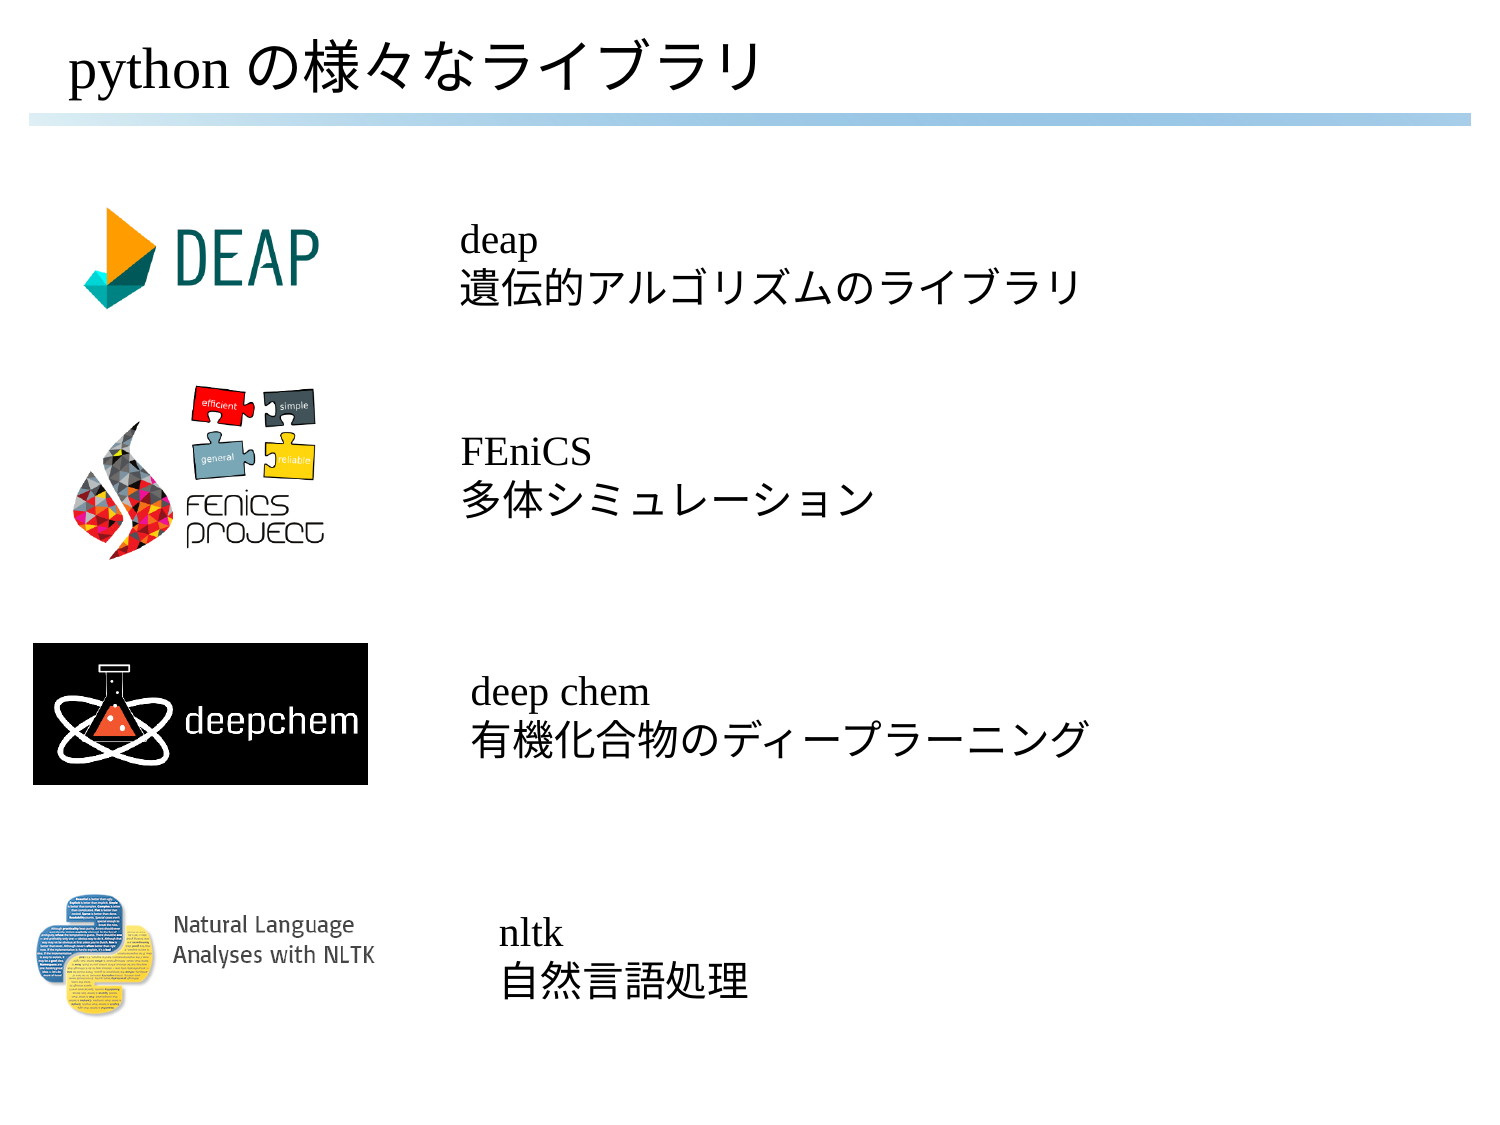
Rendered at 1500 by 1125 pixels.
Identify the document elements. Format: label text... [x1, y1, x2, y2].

text_box nltk 自然言語処理 [483, 896, 765, 1012]
picture [58, 143, 343, 571]
picture [33, 643, 368, 785]
text_box deep chem 有機化合物のディープラーニング [455, 655, 1107, 771]
title pythonの様々なライブラリ [53, 19, 1425, 112]
picture [26, 889, 430, 1021]
text_box deap 遺伝的アルゴリズムのライブラリ [445, 204, 1100, 320]
text_box FEniCS 多体シミュレーション [445, 416, 892, 532]
